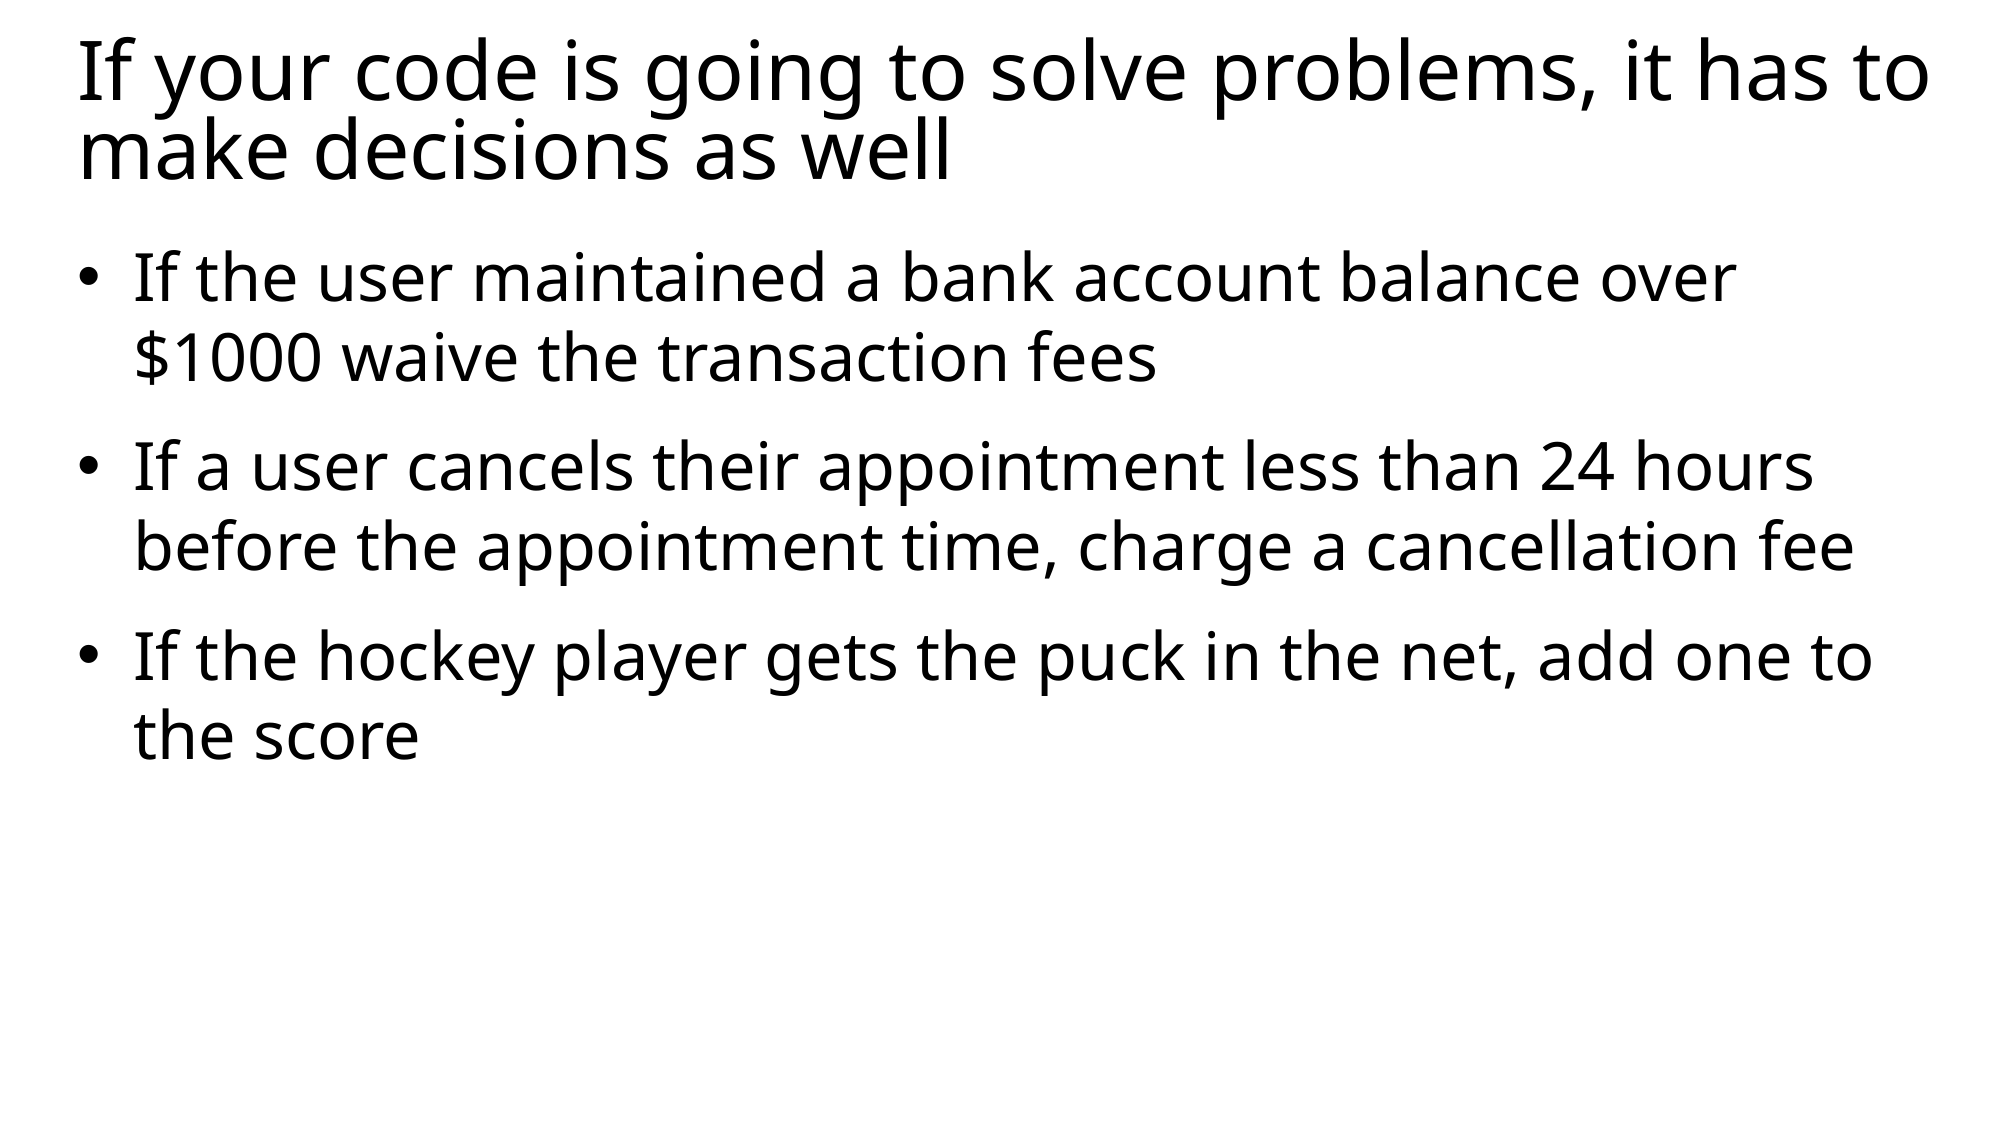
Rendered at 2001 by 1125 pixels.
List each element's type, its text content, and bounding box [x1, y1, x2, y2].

text_box If your code is going to solve problems, it has to make decisions as well [62, 29, 1953, 205]
text_box If the user maintained a bank account balance over $1000 waive the transaction fees If a user cancels their appointment less than 24 hours before the appointment time, charge a cancellation fee If the hockey player gets the puck in the net, add one to the score [62, 227, 1953, 1096]
